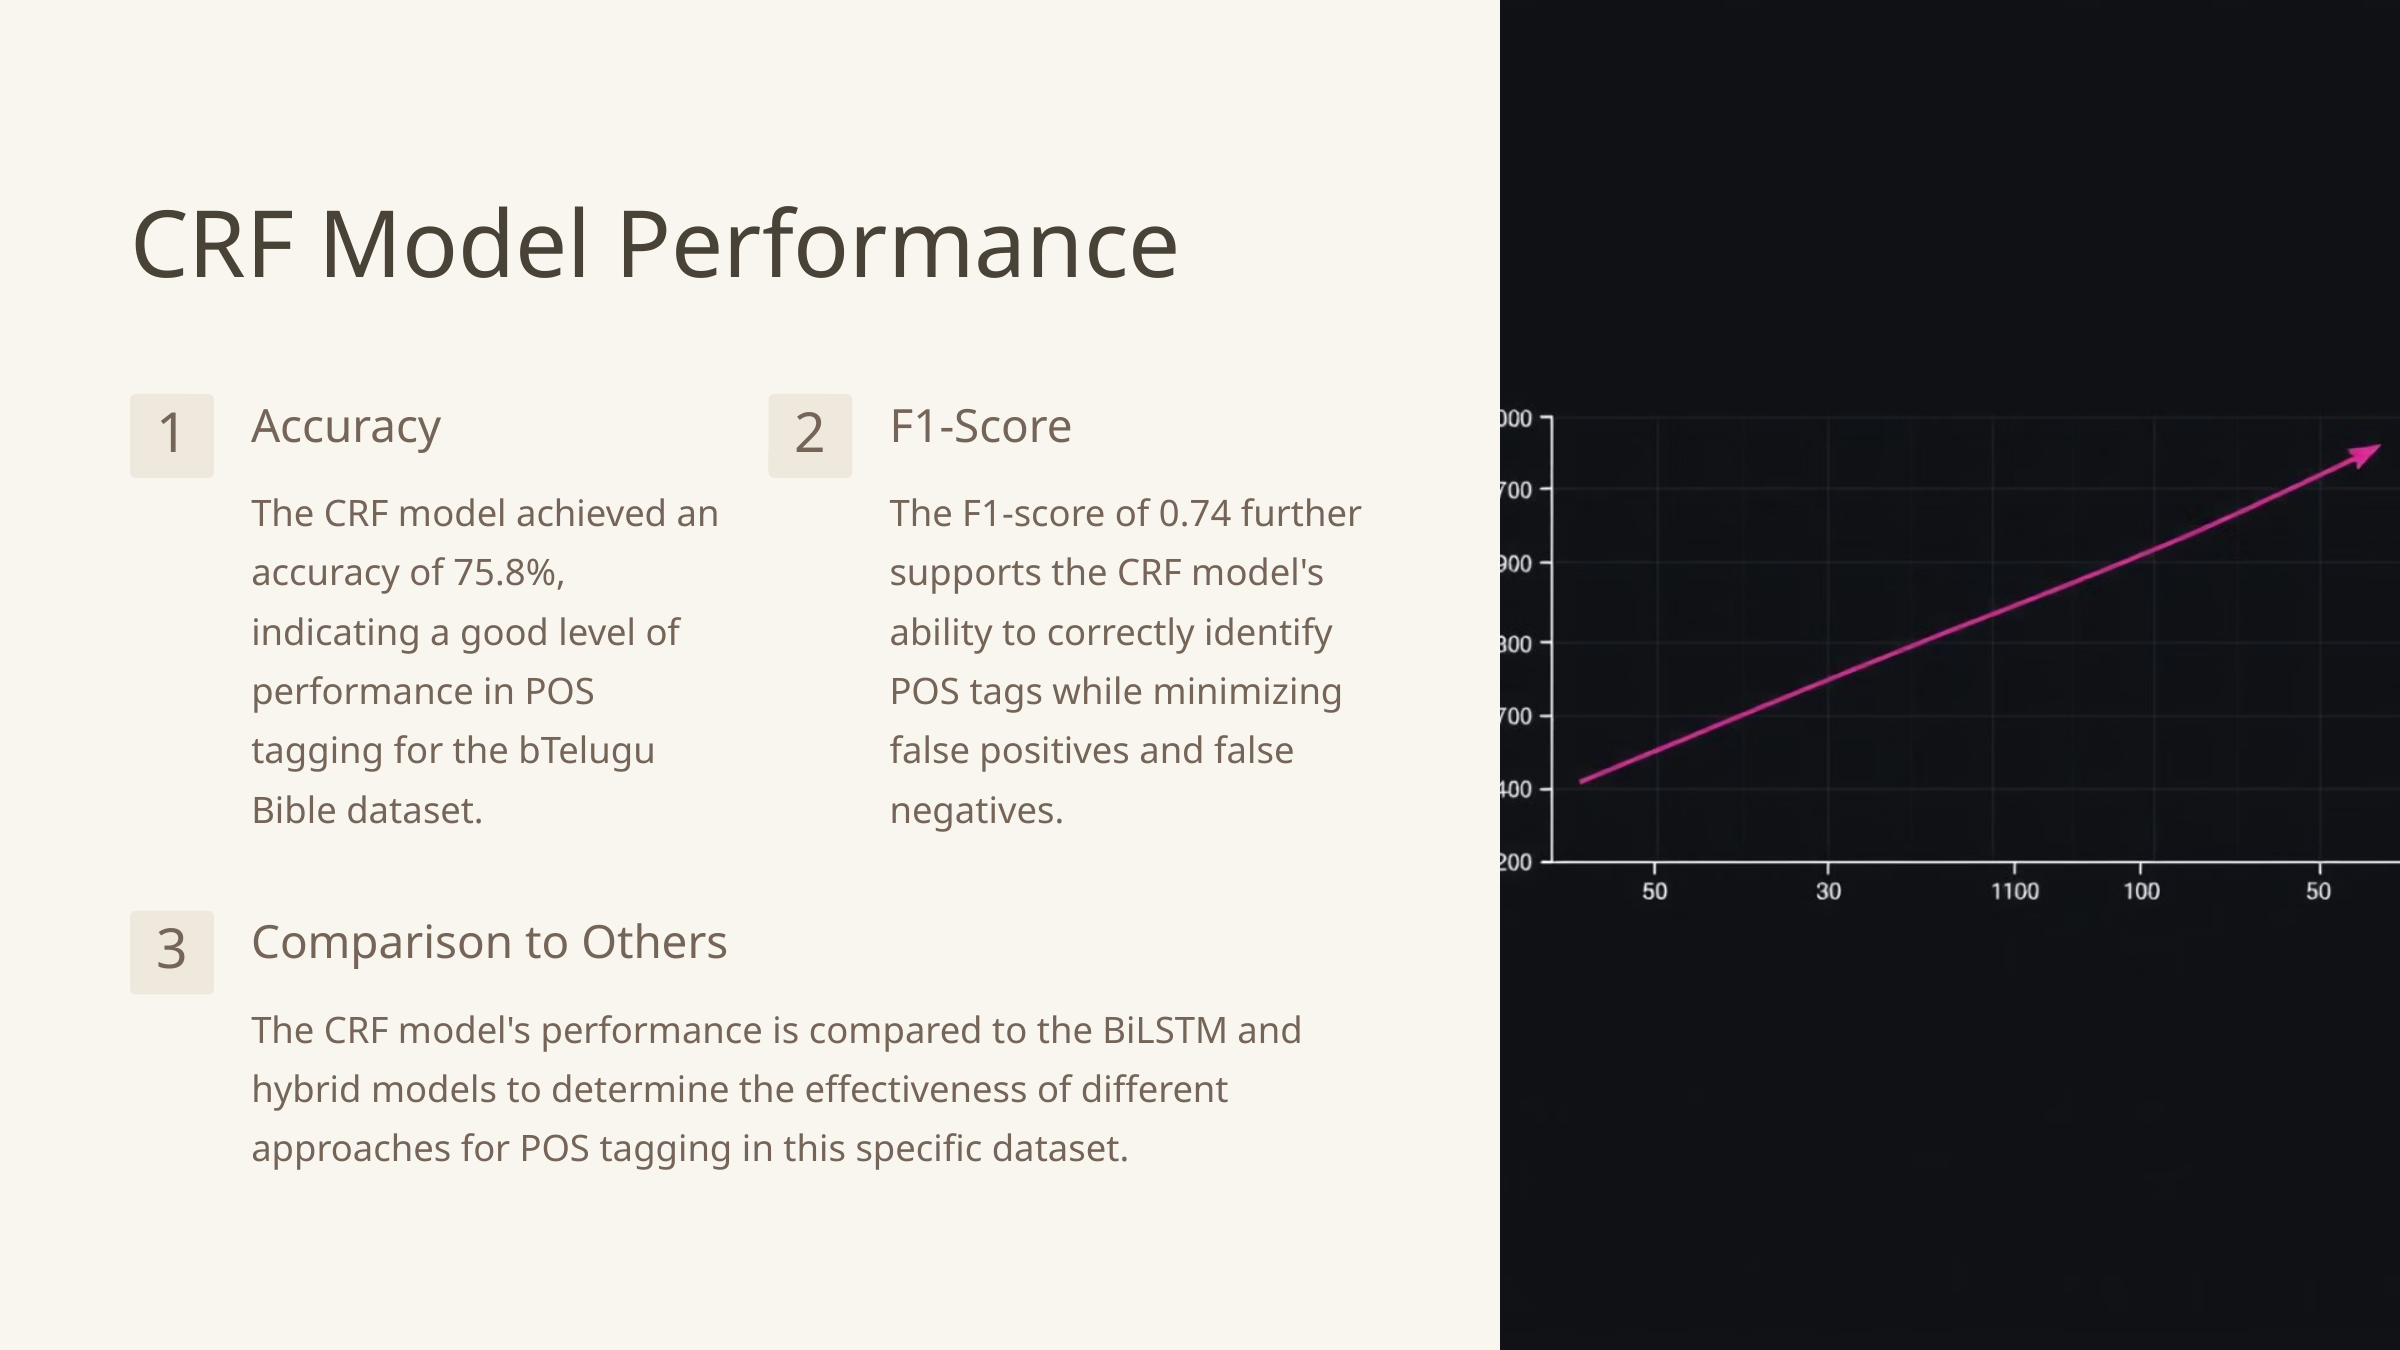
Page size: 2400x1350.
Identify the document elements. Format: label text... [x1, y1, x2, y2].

text_box [130, 393, 214, 478]
text_box The F1-score of 0.74 further supports the CRF model's ability to correctly identify POS tags while minimizing false positives and false negatives. [889, 474, 1370, 832]
picture [1499, 0, 2400, 1350]
text_box [130, 910, 214, 995]
text_box 2 [793, 408, 828, 464]
text_box F1-Score [889, 394, 1355, 453]
text_box 3 [155, 924, 189, 981]
text_box CRF Model Performance [130, 180, 1260, 297]
text_box 1 [158, 408, 186, 464]
text_box The CRF model's performance is compared to the BiLSTM and hybrid models to determine the effectiveness of different approaches for POS tagging in this specific dataset. [251, 991, 1370, 1170]
text_box Comparison to Others [251, 910, 758, 969]
text_box The CRF model achieved an accuracy of 75.8%, indicating a good level of performance in POS tagging for the bTelugu Bible dataset. [251, 474, 732, 773]
text_box [768, 393, 853, 478]
text_box Accuracy [251, 394, 717, 453]
